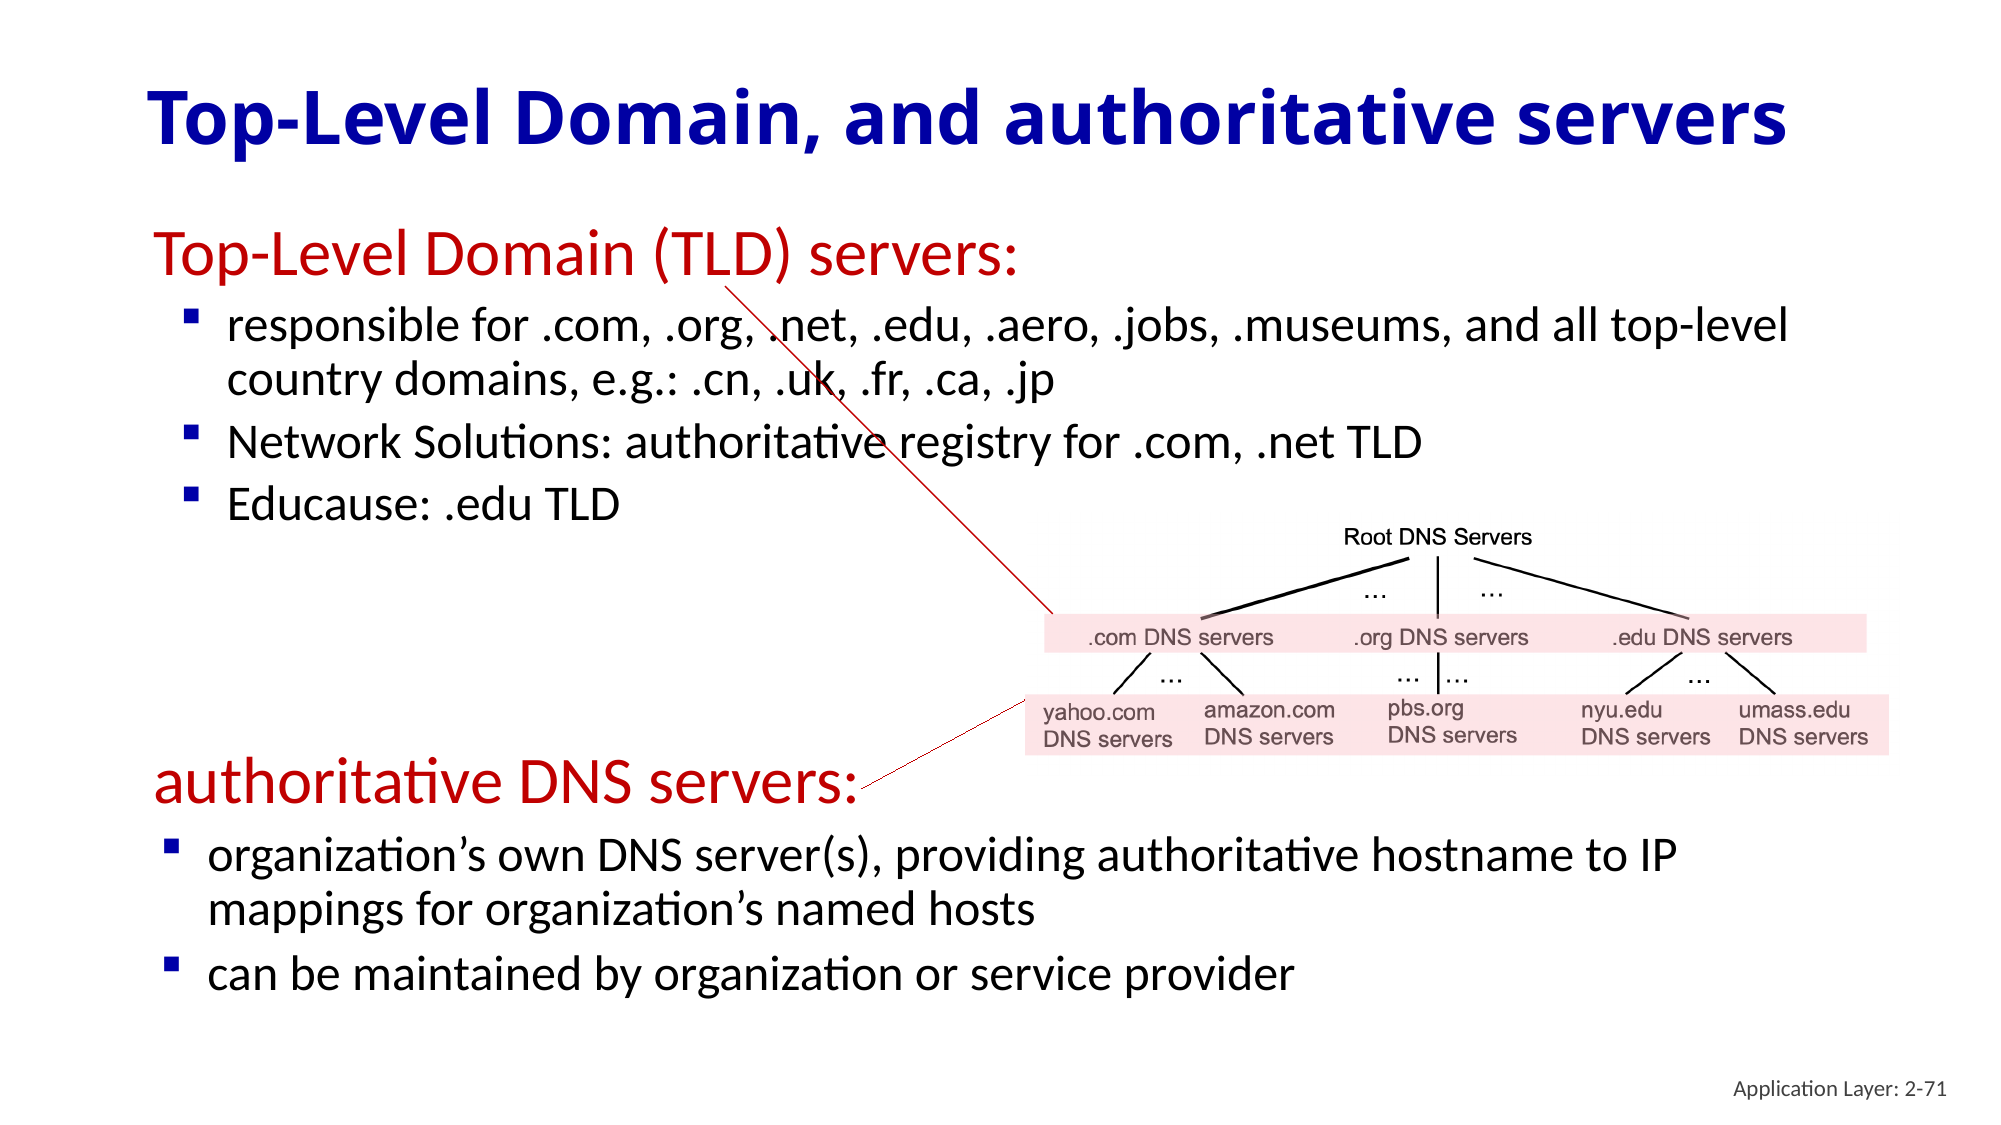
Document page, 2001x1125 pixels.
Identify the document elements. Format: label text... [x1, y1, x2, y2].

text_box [860, 694, 1889, 789]
text_box authoritative DNS servers: organization’s own DNS server(s), providing authoritative hostname to IP mappings for organization’s named hosts can be maintained by organization or service provider [117, 738, 1900, 1039]
title Top-Level Domain, and authoritative servers [131, 47, 1856, 195]
slide_number Application Layer: 2-71 [1512, 1056, 1963, 1117]
text_box Top-Level Domain (TLD) servers: responsible for .com, .org, .net, .edu, .aero, .jobs, .museums, and all top-level country domains, e.g.: .cn, .uk, .fr, .ca, .jp Network Solutions: authoritative registry for .com, .net TLD Educause: .edu TLD [136, 210, 1920, 545]
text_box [724, 286, 1867, 653]
picture [1027, 512, 1900, 776]
